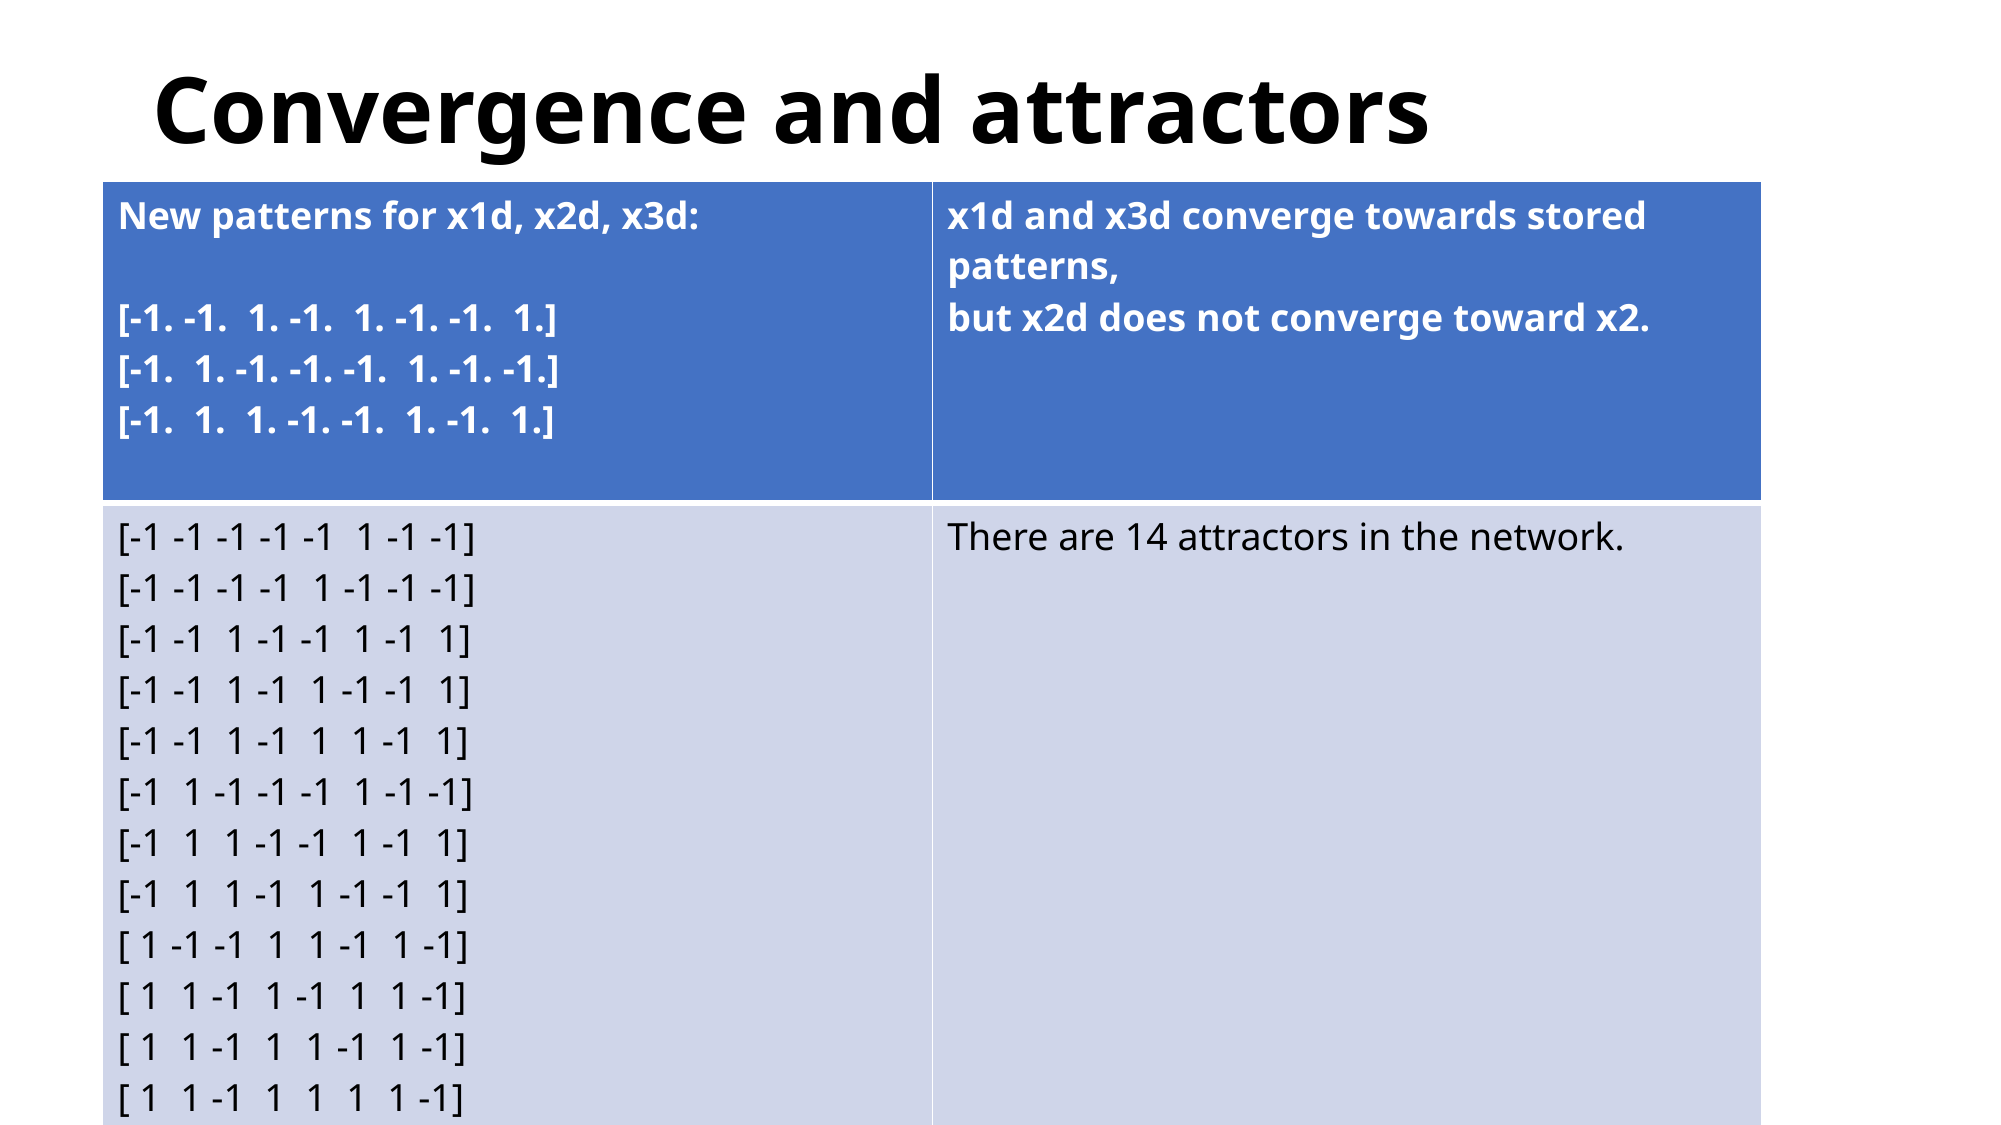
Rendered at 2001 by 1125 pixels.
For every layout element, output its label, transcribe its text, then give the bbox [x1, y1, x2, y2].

table_cell There are 14 attractors in the network. [933, 506, 1761, 1125]
table_header x1d and x3d converge towards stored patterns, but x2d does not converge toward x2. [933, 182, 1761, 500]
title Convergence and attractors [137, 59, 1863, 278]
table_cell [-1 -1 -1 -1 -1 1 -1 -1] [-1 -1 -1 -1 1 -1 -1 -1] [-1 -1 1 -1 -1 1 -1 1] [-1 -1 1 -1 1 -1 -1 1] [-1 -1 1 -1 1 1 -1 1] [-1 1 -1 -1 -1 1 -1 -1] [-1 1 1 -1 -1 1 -1 1] [-1 1 1 -1 1 -1 -1 1] [ 1 -1 -1 1 1 -1 1 -1] [ 1 1 -1 1 -1 1 1 -1] [ 1 1 -1 1 1 -1 1 -1] [ 1 1 -1 1 1 1 1 -1] [ 1 1 1 1 -1 1 1 1] [ 1 1 1 1 1 -1 1 1] [103, 506, 932, 1125]
table_header New patterns for x1d, x2d, x3d: [-1. -1. 1. -1. 1. -1. -1. 1.] [-1. 1. -1. -1. -1. 1. -1. -1.] [-1. 1. 1. -1. -1. 1. -1. 1.] [103, 182, 932, 500]
